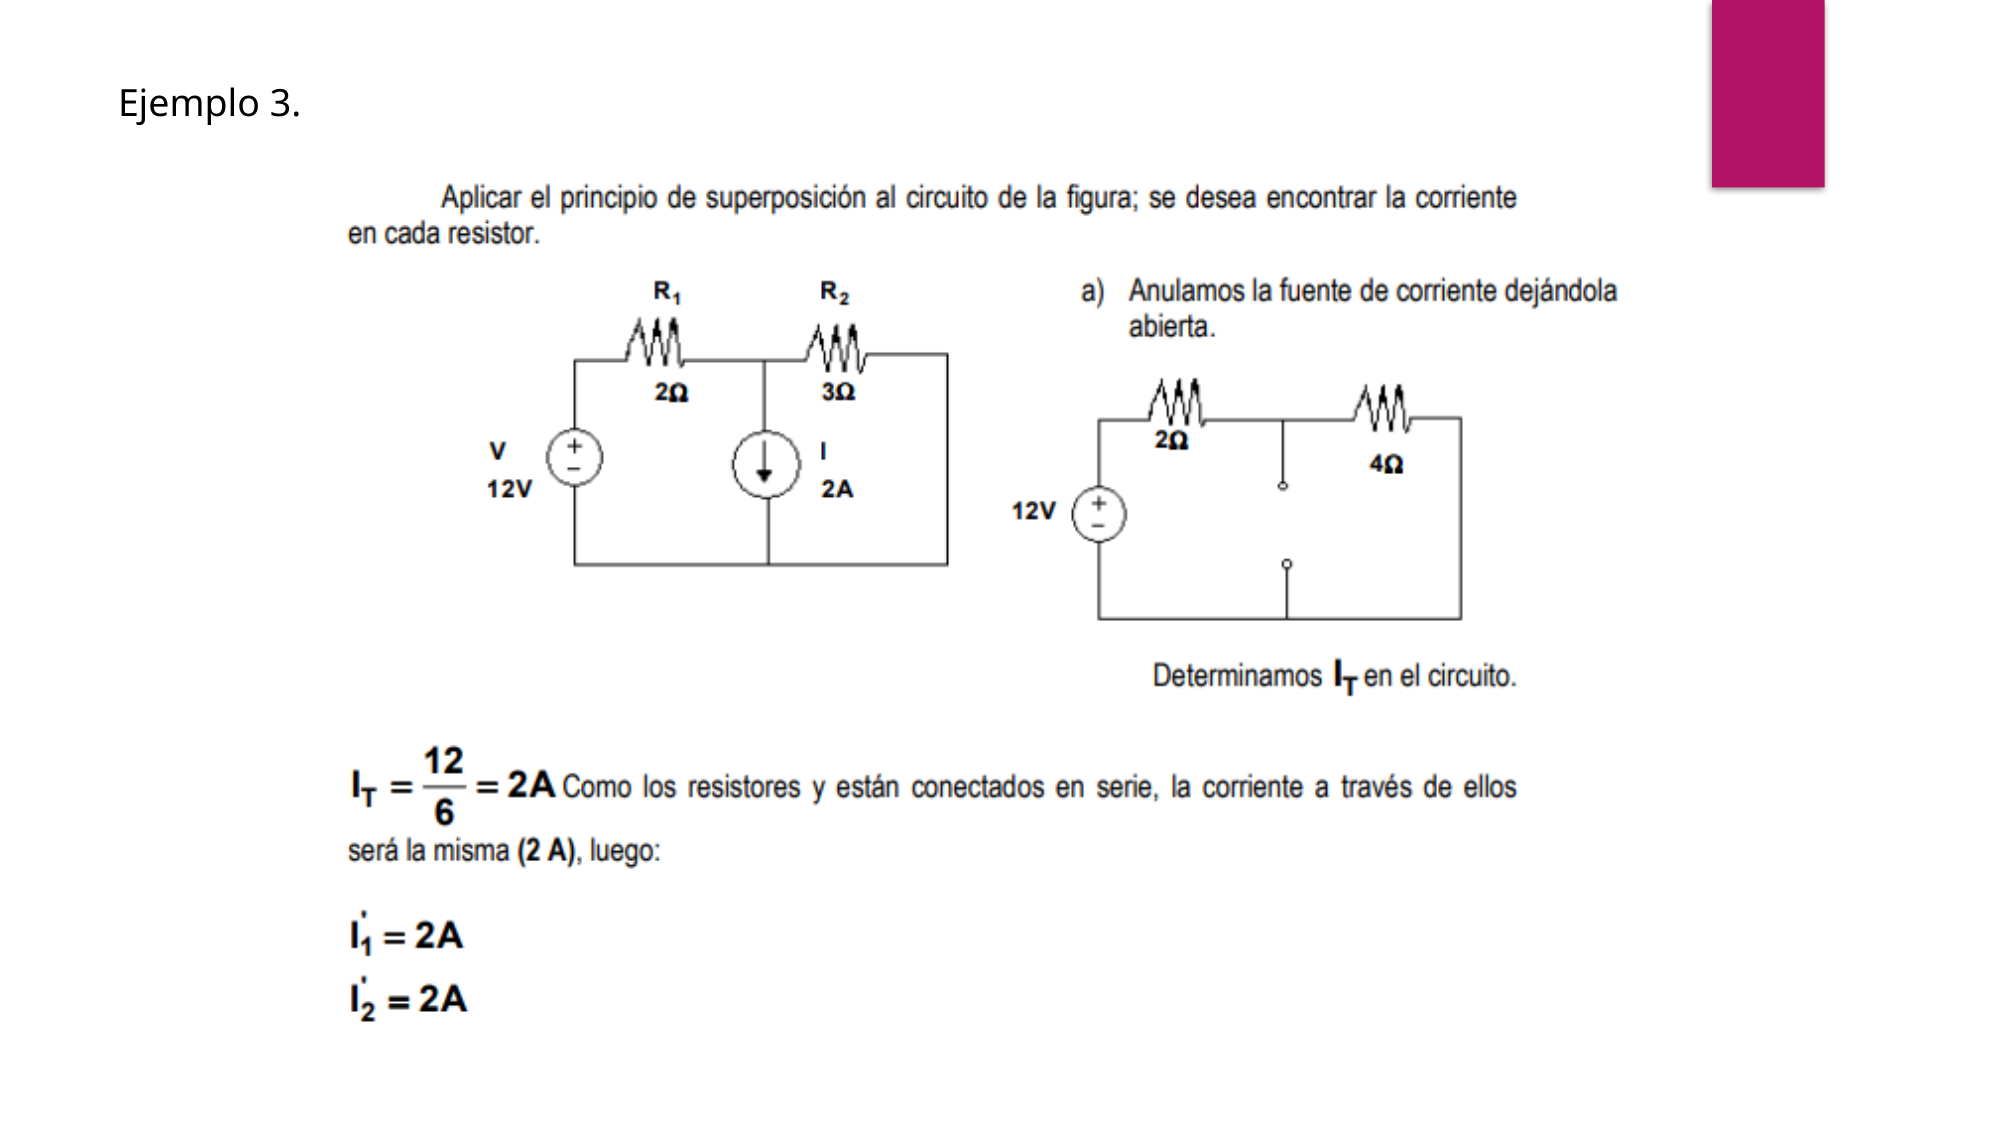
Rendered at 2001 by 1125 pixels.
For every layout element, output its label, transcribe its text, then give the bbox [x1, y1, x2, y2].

text_box Ejemplo 3. [103, 71, 850, 132]
picture [331, 163, 1646, 1052]
